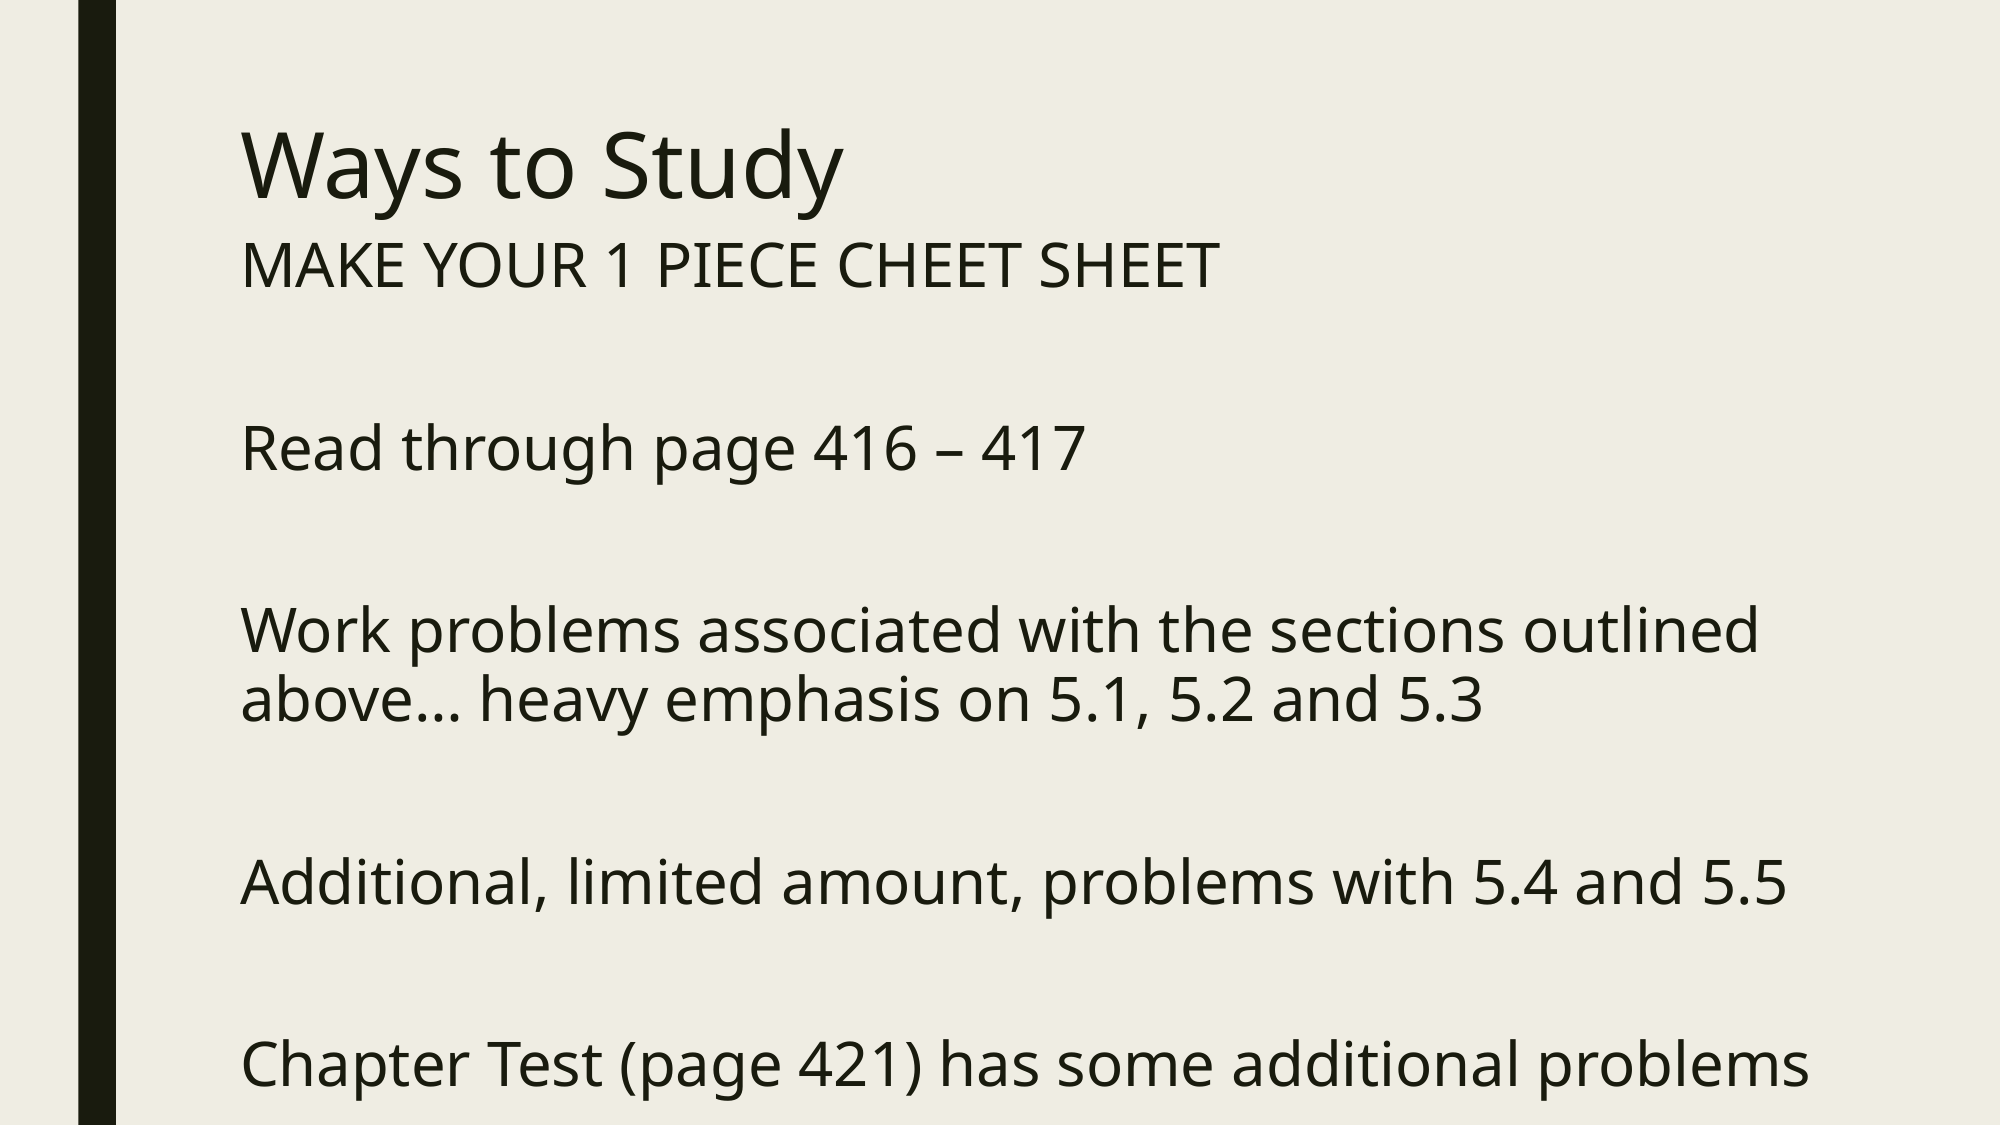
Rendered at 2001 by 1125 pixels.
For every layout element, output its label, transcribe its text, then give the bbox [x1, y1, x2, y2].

title Ways to Study [225, 112, 1800, 224]
list MAKE YOUR 1 PIECE CHEET SHEET Read through page 416 – 417 Work problems associated with the sections outlined above… heavy emphasis on 5.1, 5.2 and 5.3 Additional, limited amount, problems with 5.4 and 5.5 Chapter Test (page 421) has some additional problems [225, 224, 1900, 1125]
